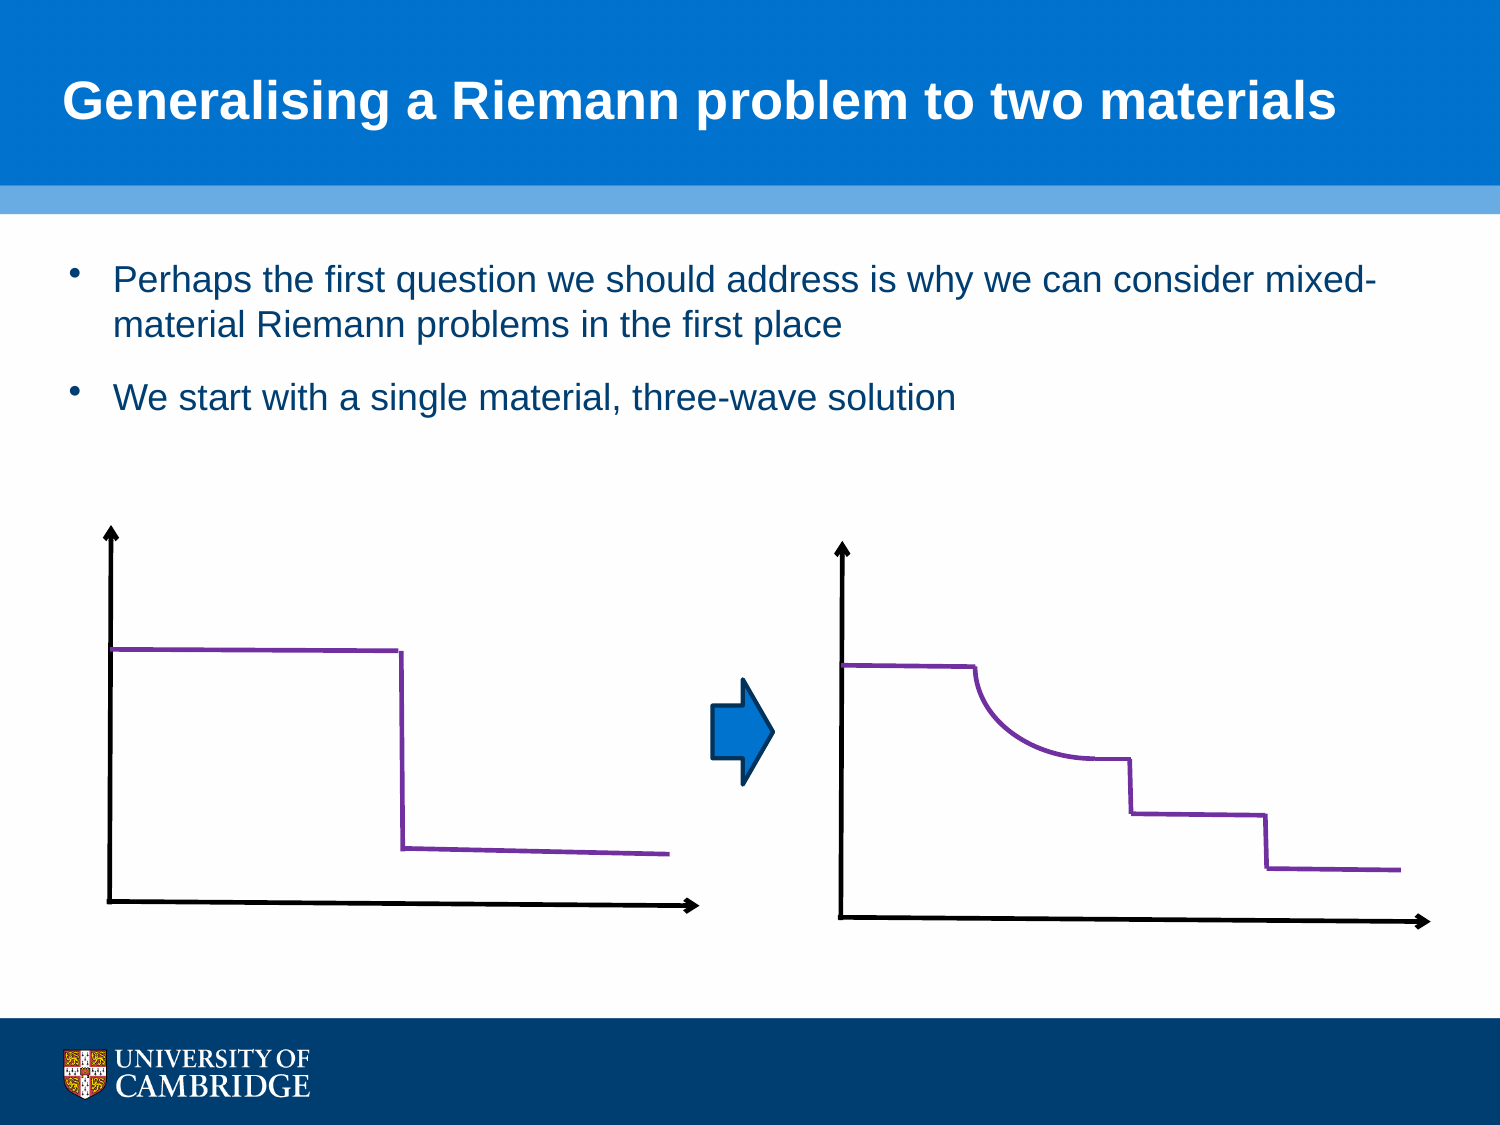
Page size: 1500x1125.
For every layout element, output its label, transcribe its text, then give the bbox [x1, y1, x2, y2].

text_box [402, 848, 670, 855]
title Generalising a Riemann problem to two materials [63, 65, 1437, 135]
text_box [710, 677, 775, 787]
text_box [974, 666, 1095, 760]
picture [0, 0, 1500, 1125]
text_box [837, 917, 1431, 922]
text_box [106, 901, 700, 906]
list Perhaps the first question we should address is why we can consider mixed-material Riemann problems in the first place We start with a single material, three-wave solution [68, 254, 1443, 526]
